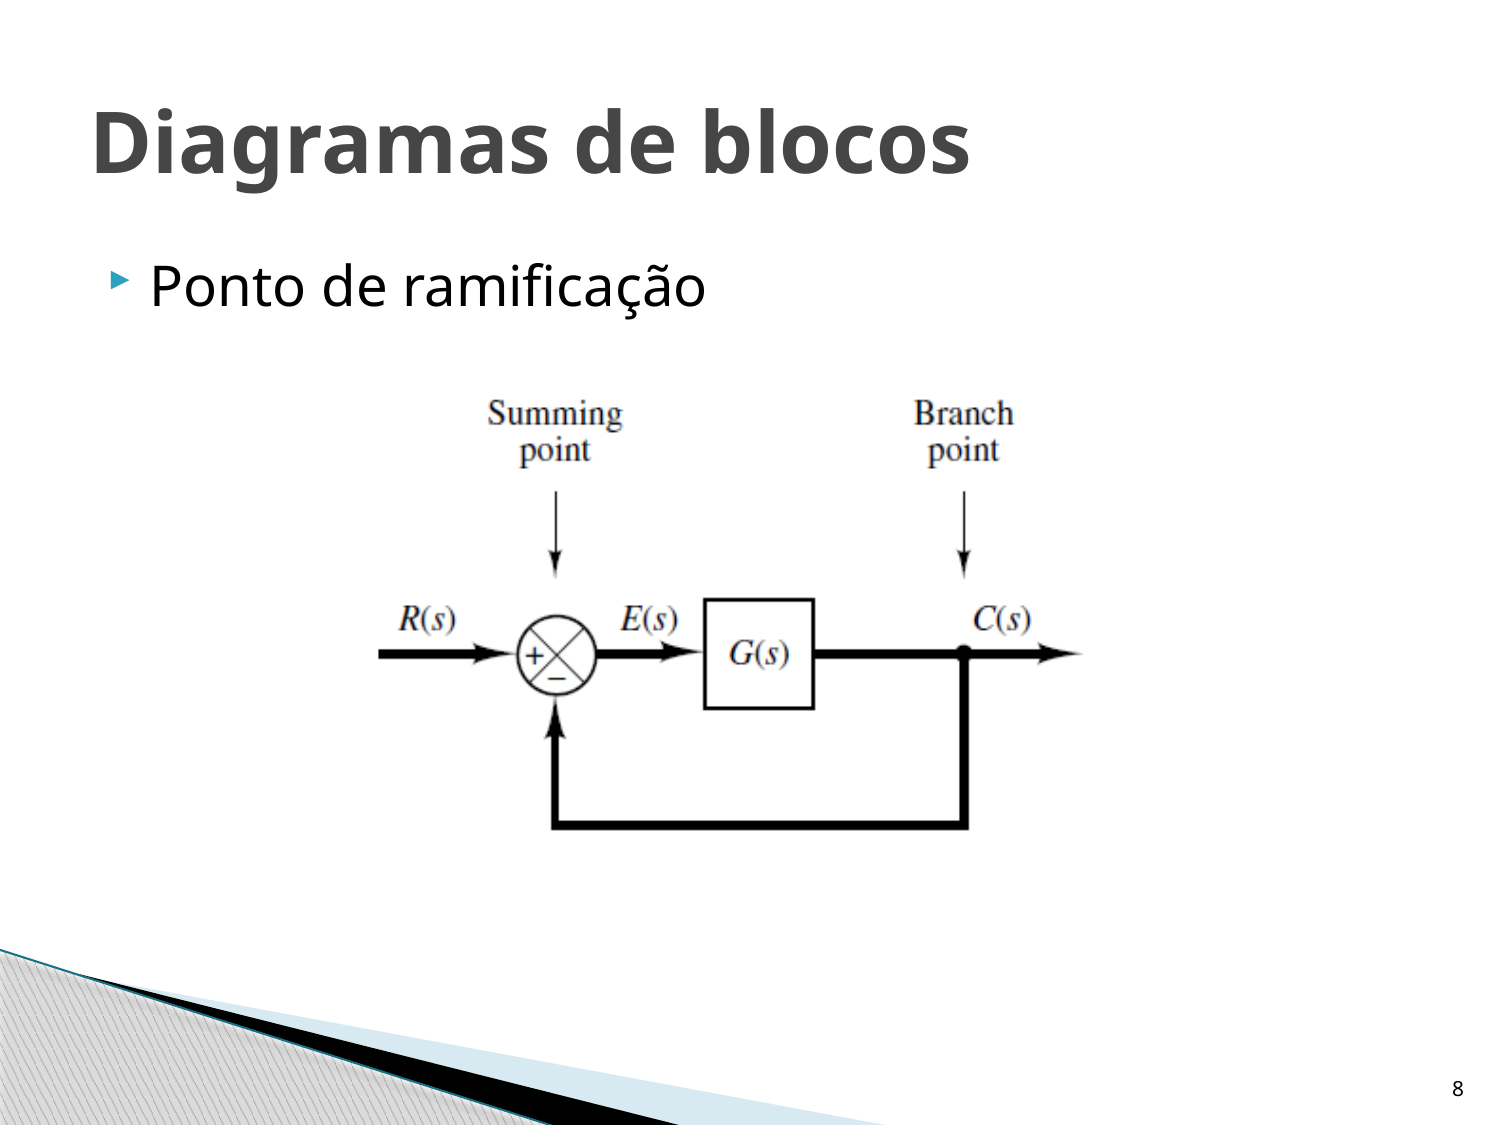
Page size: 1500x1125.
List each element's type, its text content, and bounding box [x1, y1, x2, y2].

picture [300, 349, 1164, 882]
title Diagramas de blocos [75, 45, 1425, 233]
slide_number 8 [1418, 1051, 1479, 1112]
list Ponto de ramificação [75, 243, 1425, 986]
